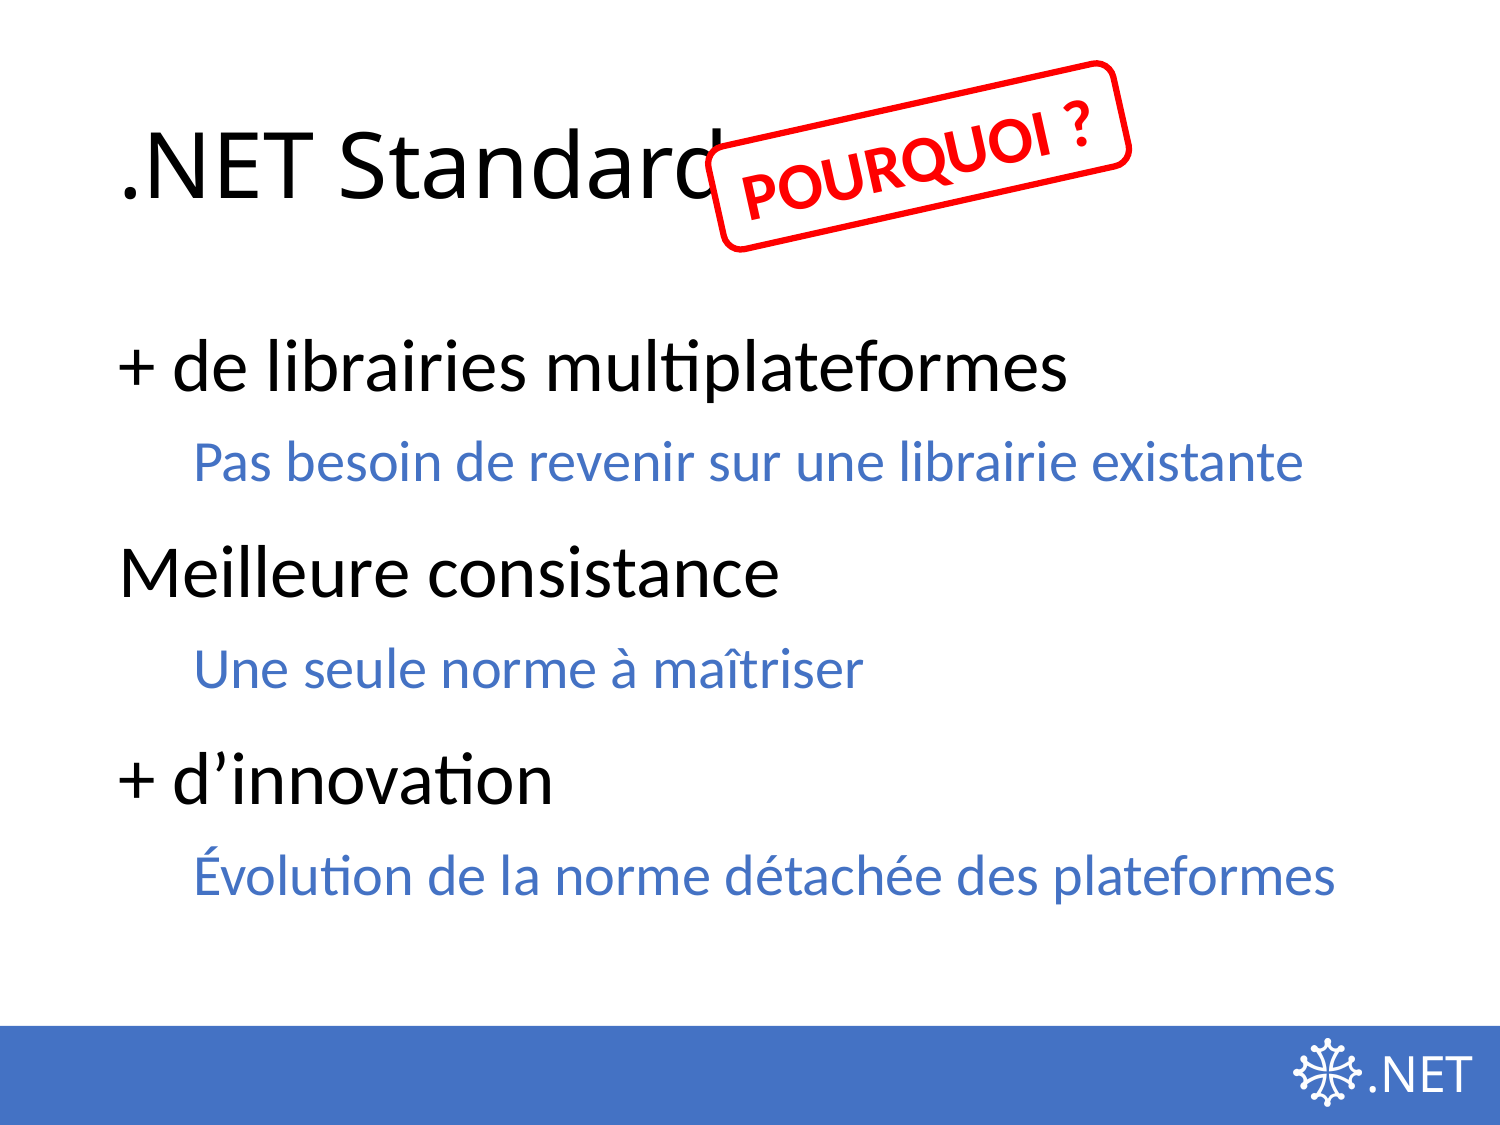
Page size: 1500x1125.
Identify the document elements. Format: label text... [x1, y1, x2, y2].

picture [1293, 1038, 1362, 1107]
title .NET Standard [103, 59, 1397, 278]
text_box POURQUOI ? [707, 62, 1131, 251]
list + de librairies multiplateformes Pas besoin de revenir sur une librairie existante Meilleure consistance Une seule norme à maîtriser + d’innovation Évolution de la norme détachée des plateformes [103, 299, 1397, 1014]
